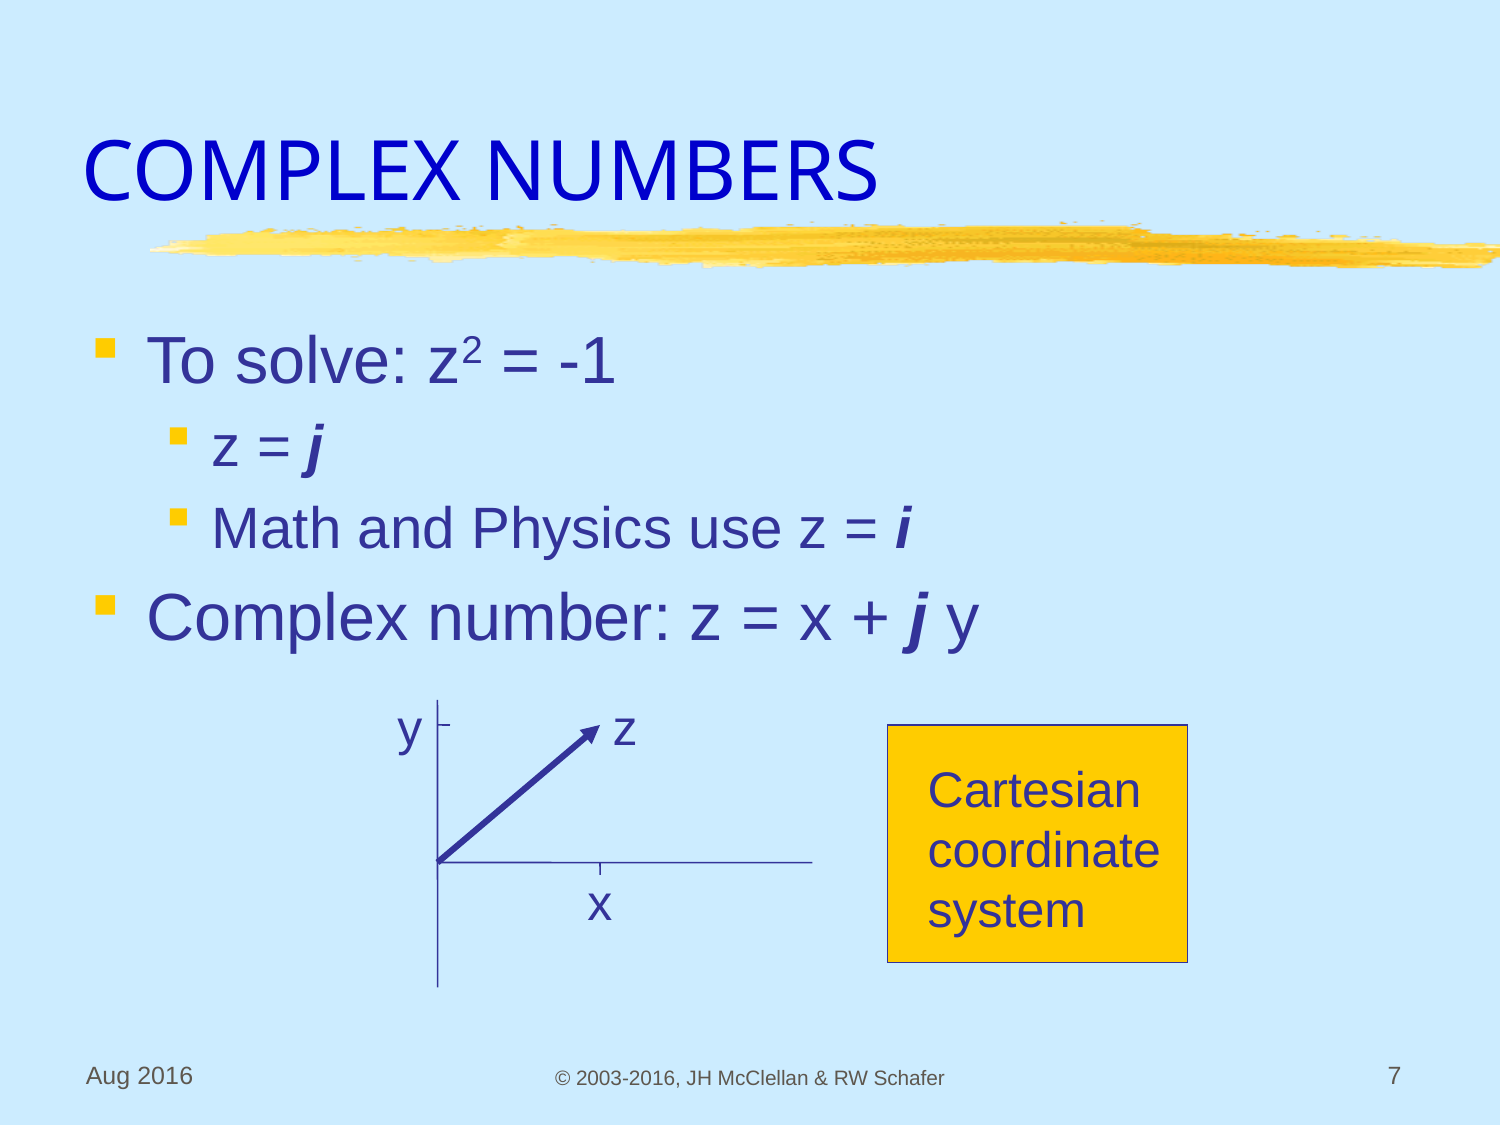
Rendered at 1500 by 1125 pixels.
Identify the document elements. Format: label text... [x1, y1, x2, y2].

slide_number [70, 1021, 384, 1098]
picture [150, 215, 1500, 279]
slide_number 7 [1103, 1021, 1417, 1098]
text_box y [382, 688, 438, 764]
text_box x [572, 863, 628, 939]
text_box [438, 725, 597, 862]
footer © 2003-2016, JH McClellan & RW Schafer [512, 1021, 988, 1098]
list To solve: z2 = -1 z = j Math and Physics use z = i Complex number: z = x + j y [74, 309, 1417, 994]
title COMPLEX NUMBERS [66, 37, 1342, 226]
text_box Cartesian coordinate system [912, 749, 1176, 945]
text_box z [597, 688, 653, 764]
text_box [887, 724, 1188, 963]
